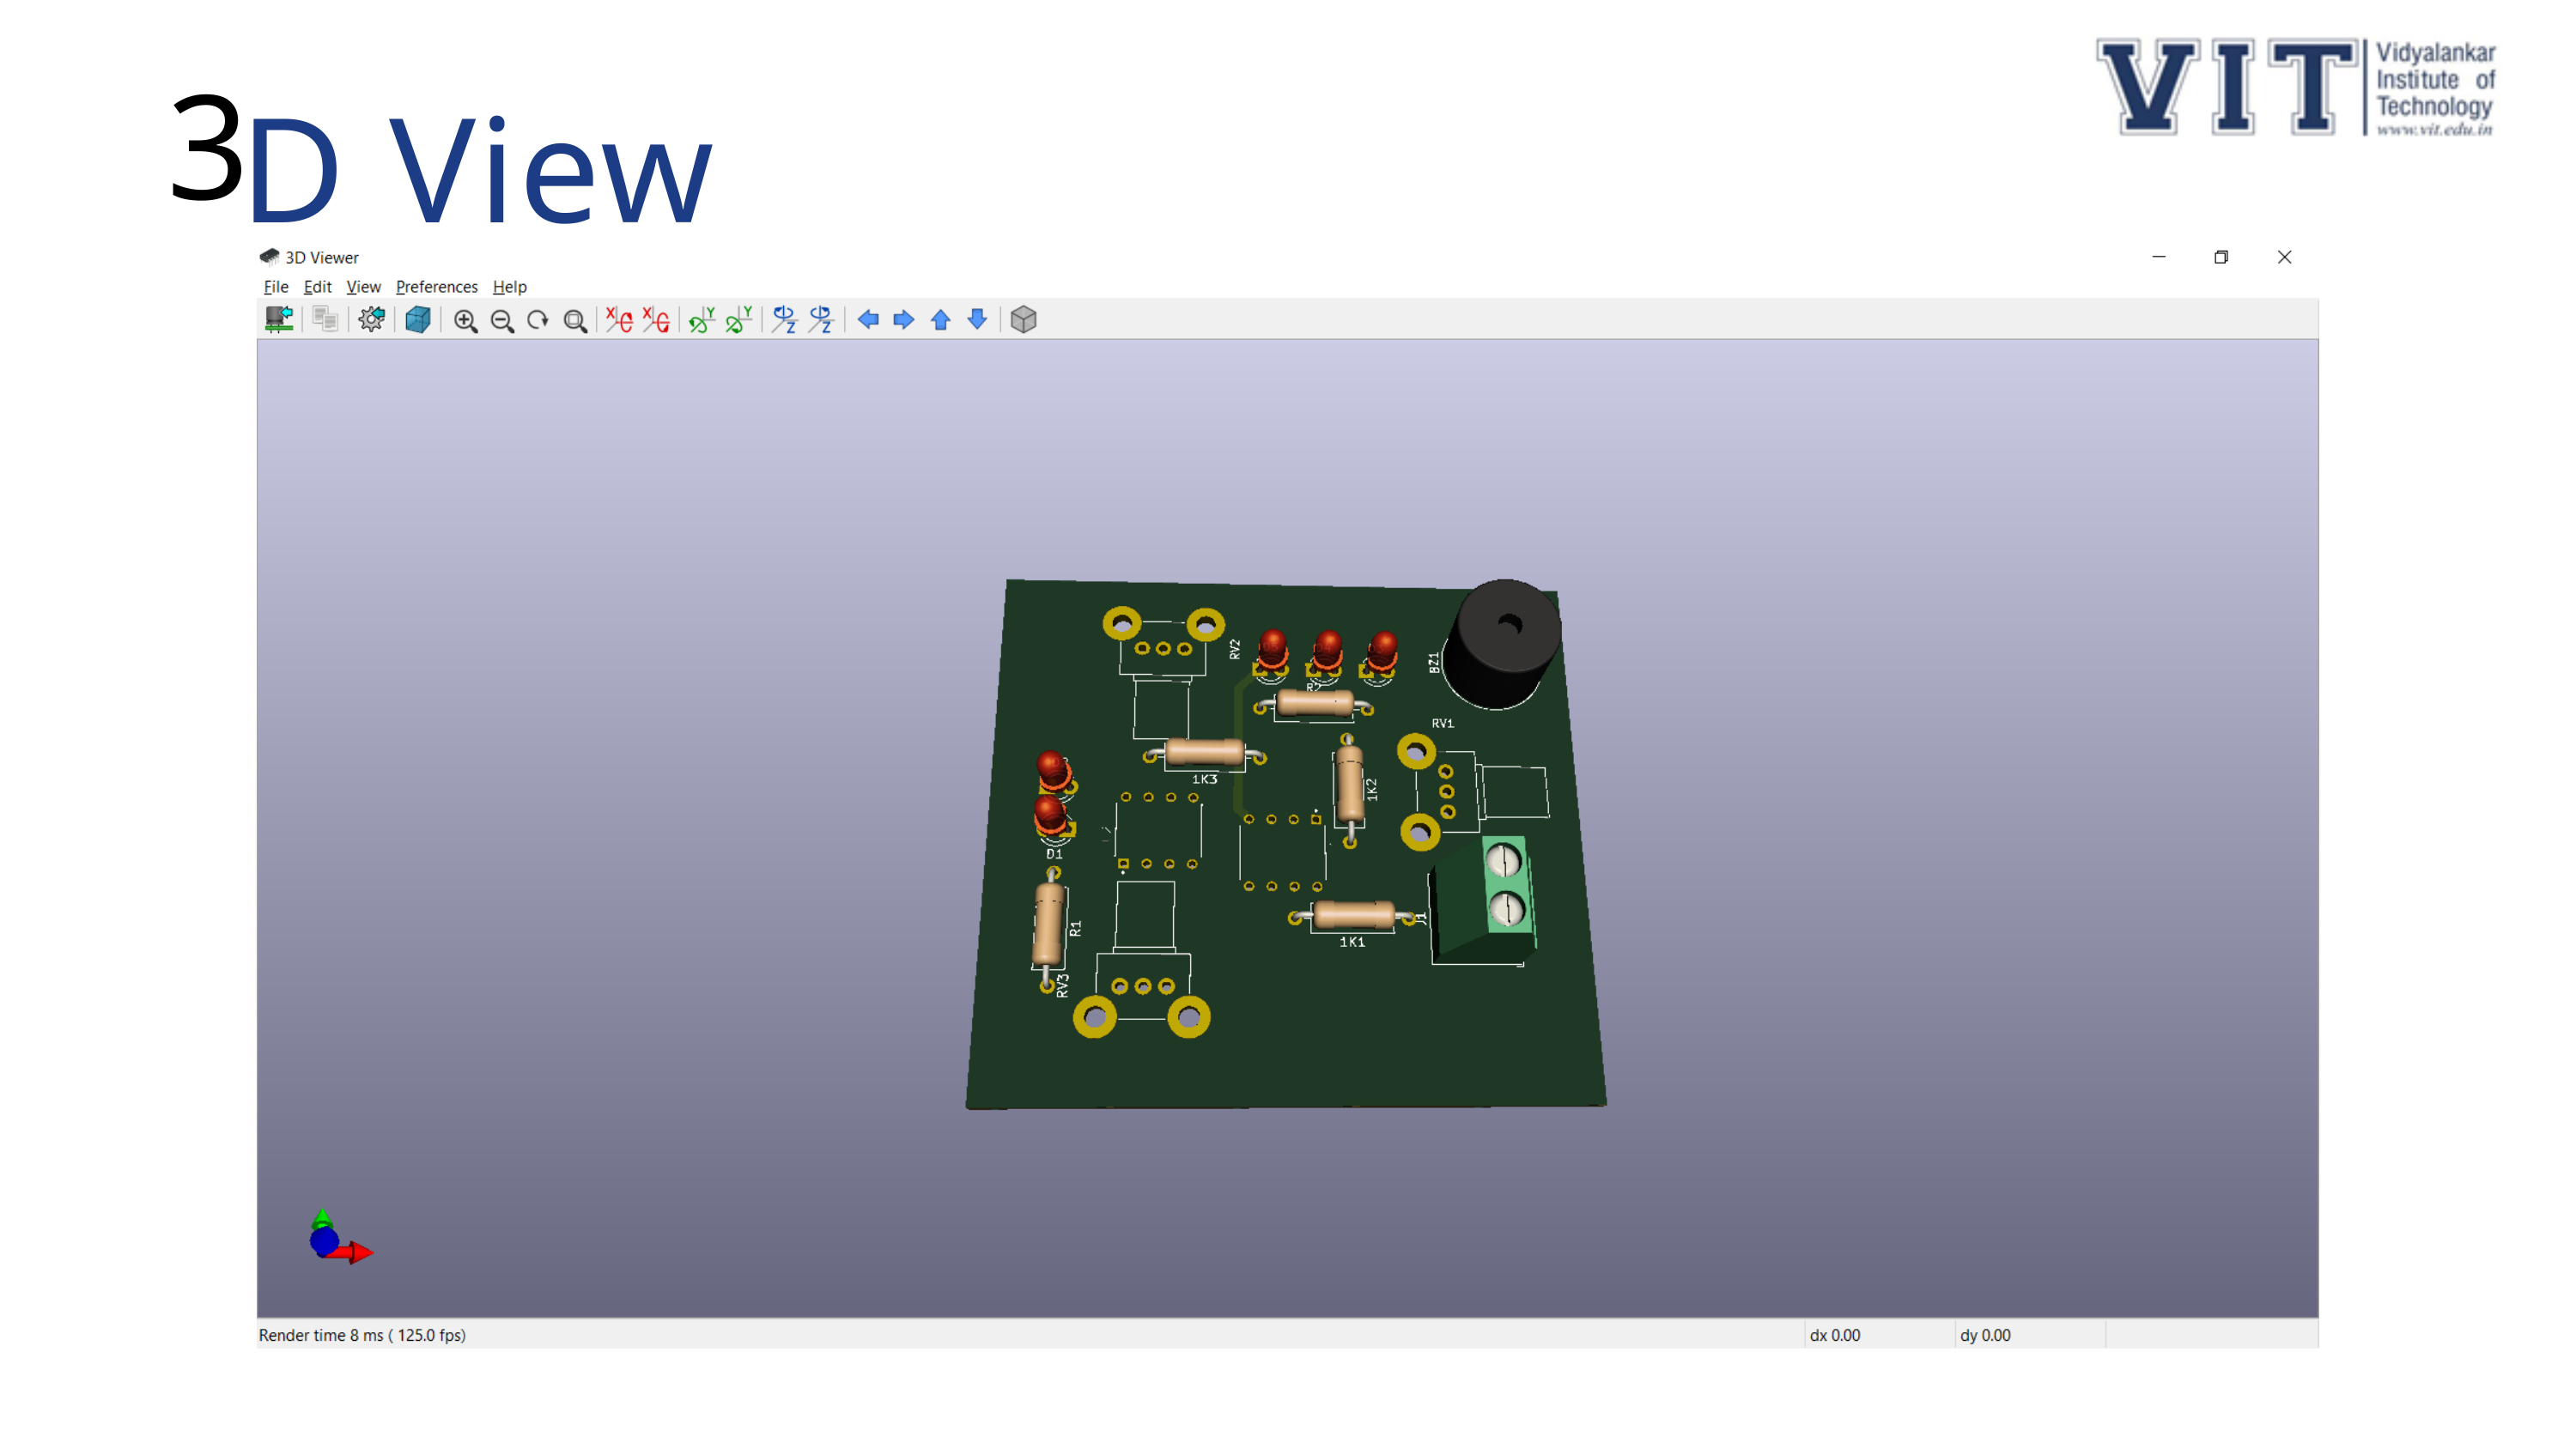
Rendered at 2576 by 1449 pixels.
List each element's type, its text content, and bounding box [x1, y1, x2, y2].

picture [2091, 32, 2526, 145]
picture [257, 242, 2319, 1349]
text_box D View [0, 48, 1079, 252]
text_box 3 [101, 25, 316, 228]
